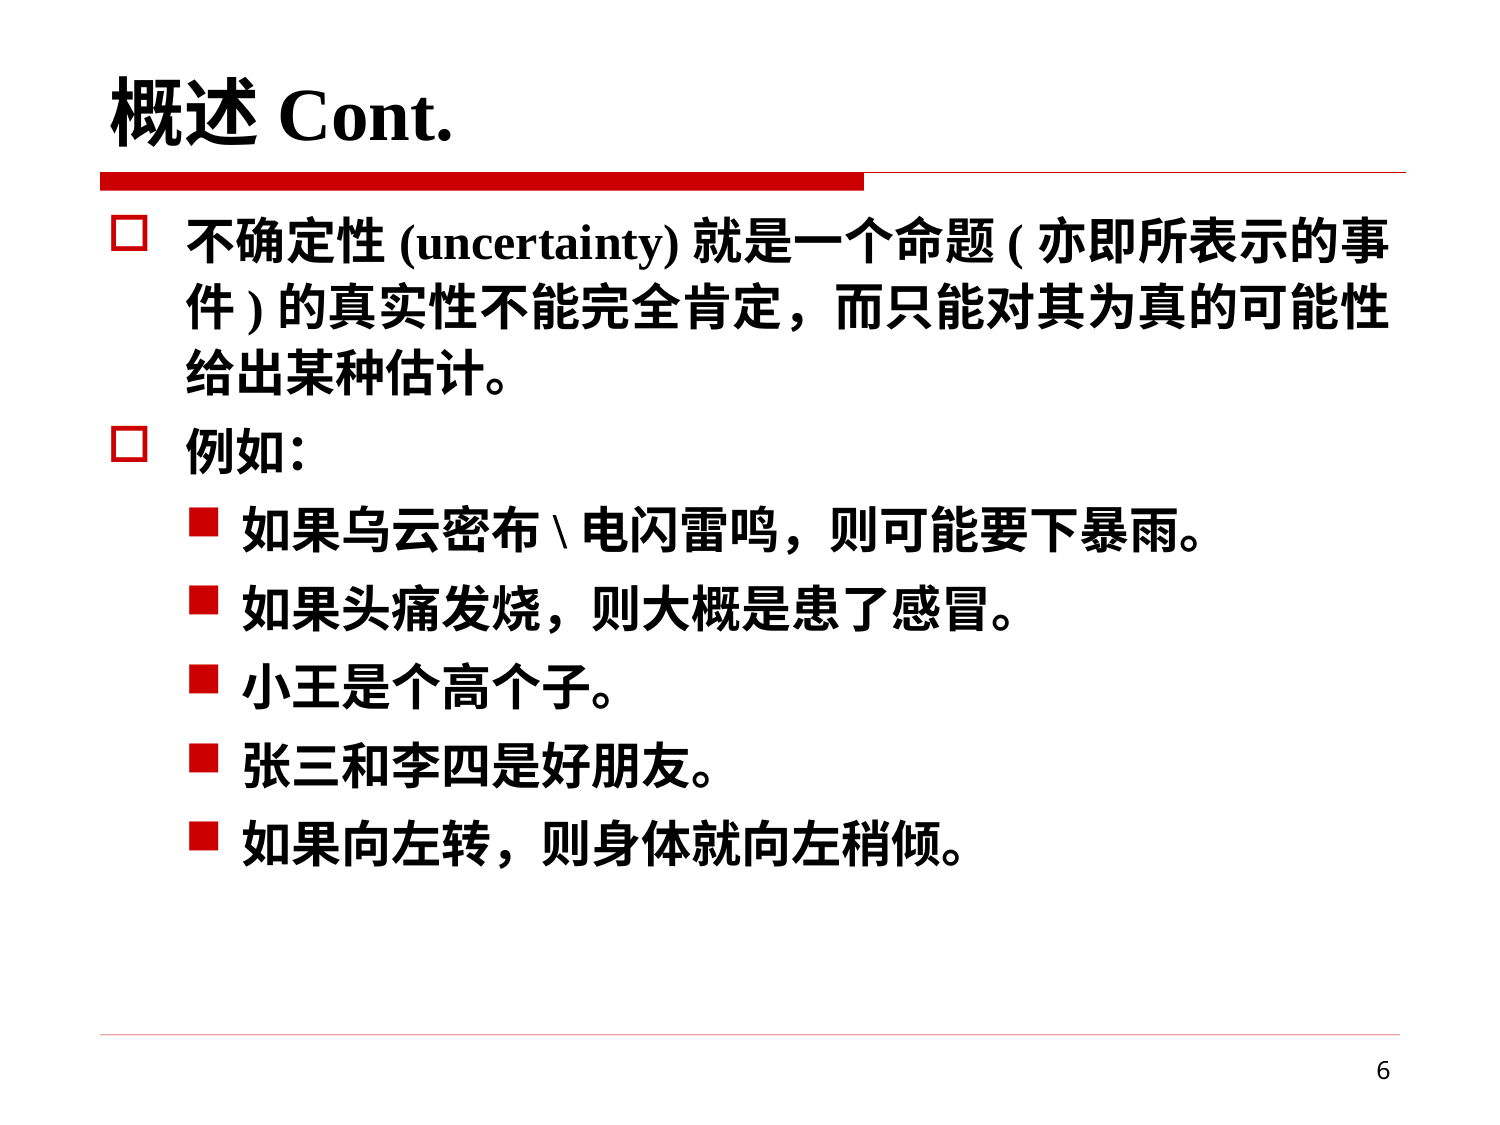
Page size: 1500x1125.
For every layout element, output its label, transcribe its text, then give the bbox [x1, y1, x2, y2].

list 不确定性(uncertainty)就是一个命题(亦即所表示的事件)的真实性不能完全肯定，而只能对其为真的可能性给出某种估计。 例如： 如果乌云密布\电闪雷鸣，则可能要下暴雨。 如果头痛发烧，则大概是患了感冒。 小王是个高个子。 张三和李四是好朋友。 如果向左转，则身体就向左稍倾。 [92, 196, 1406, 1024]
slide_number 6 [1257, 1046, 1406, 1103]
title 概述Cont. [94, 28, 1407, 164]
